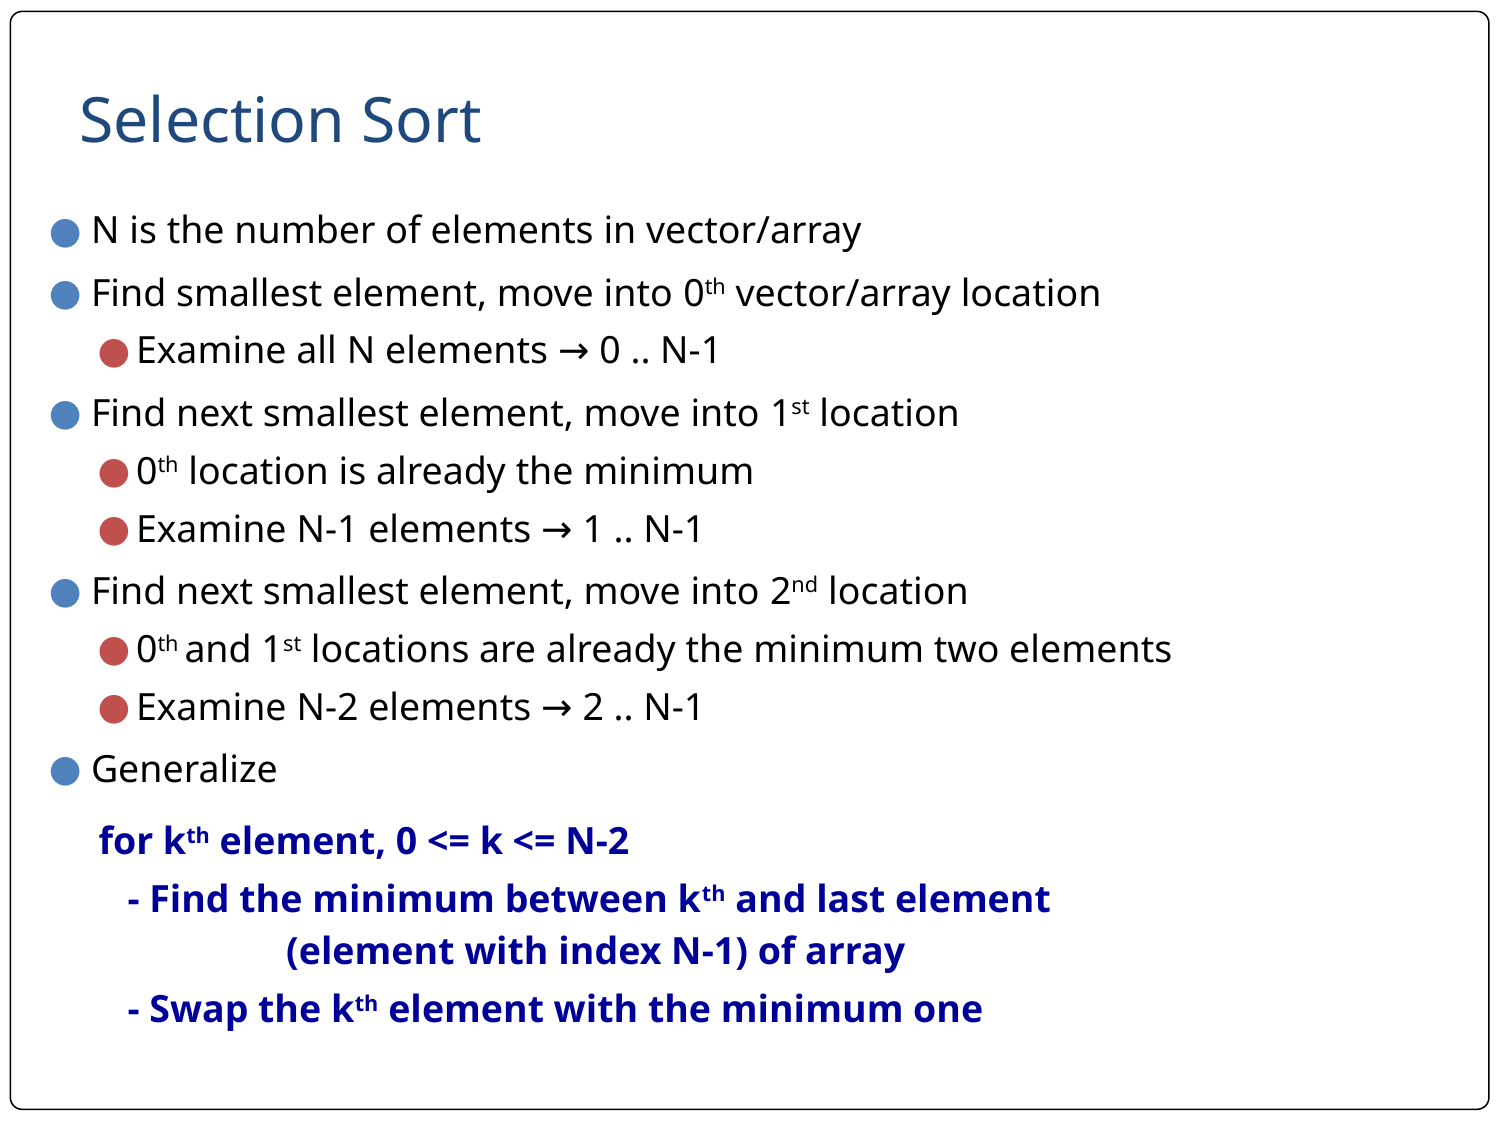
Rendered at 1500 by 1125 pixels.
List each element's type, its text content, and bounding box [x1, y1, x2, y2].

title Selection Sort [64, 50, 1340, 170]
list N is the number of elements in vector/array Find smallest element, move into 0th vector/array location Examine all N elements → 0 .. N-1 Find next smallest element, move into 1st location 0th location is already the minimum Examine N-1 elements → 1 .. N-1 Find next smallest element, move into 2nd location 0th and 1st locations are already the minimum two elements Examine N-2 elements → 2 .. N-1 Generalize for kth element, 0 <= k <= N-2 - Find the minimum between kth and last element (element with index N-1) of array - Swap the kth element with the minimum one [31, 192, 1469, 1061]
